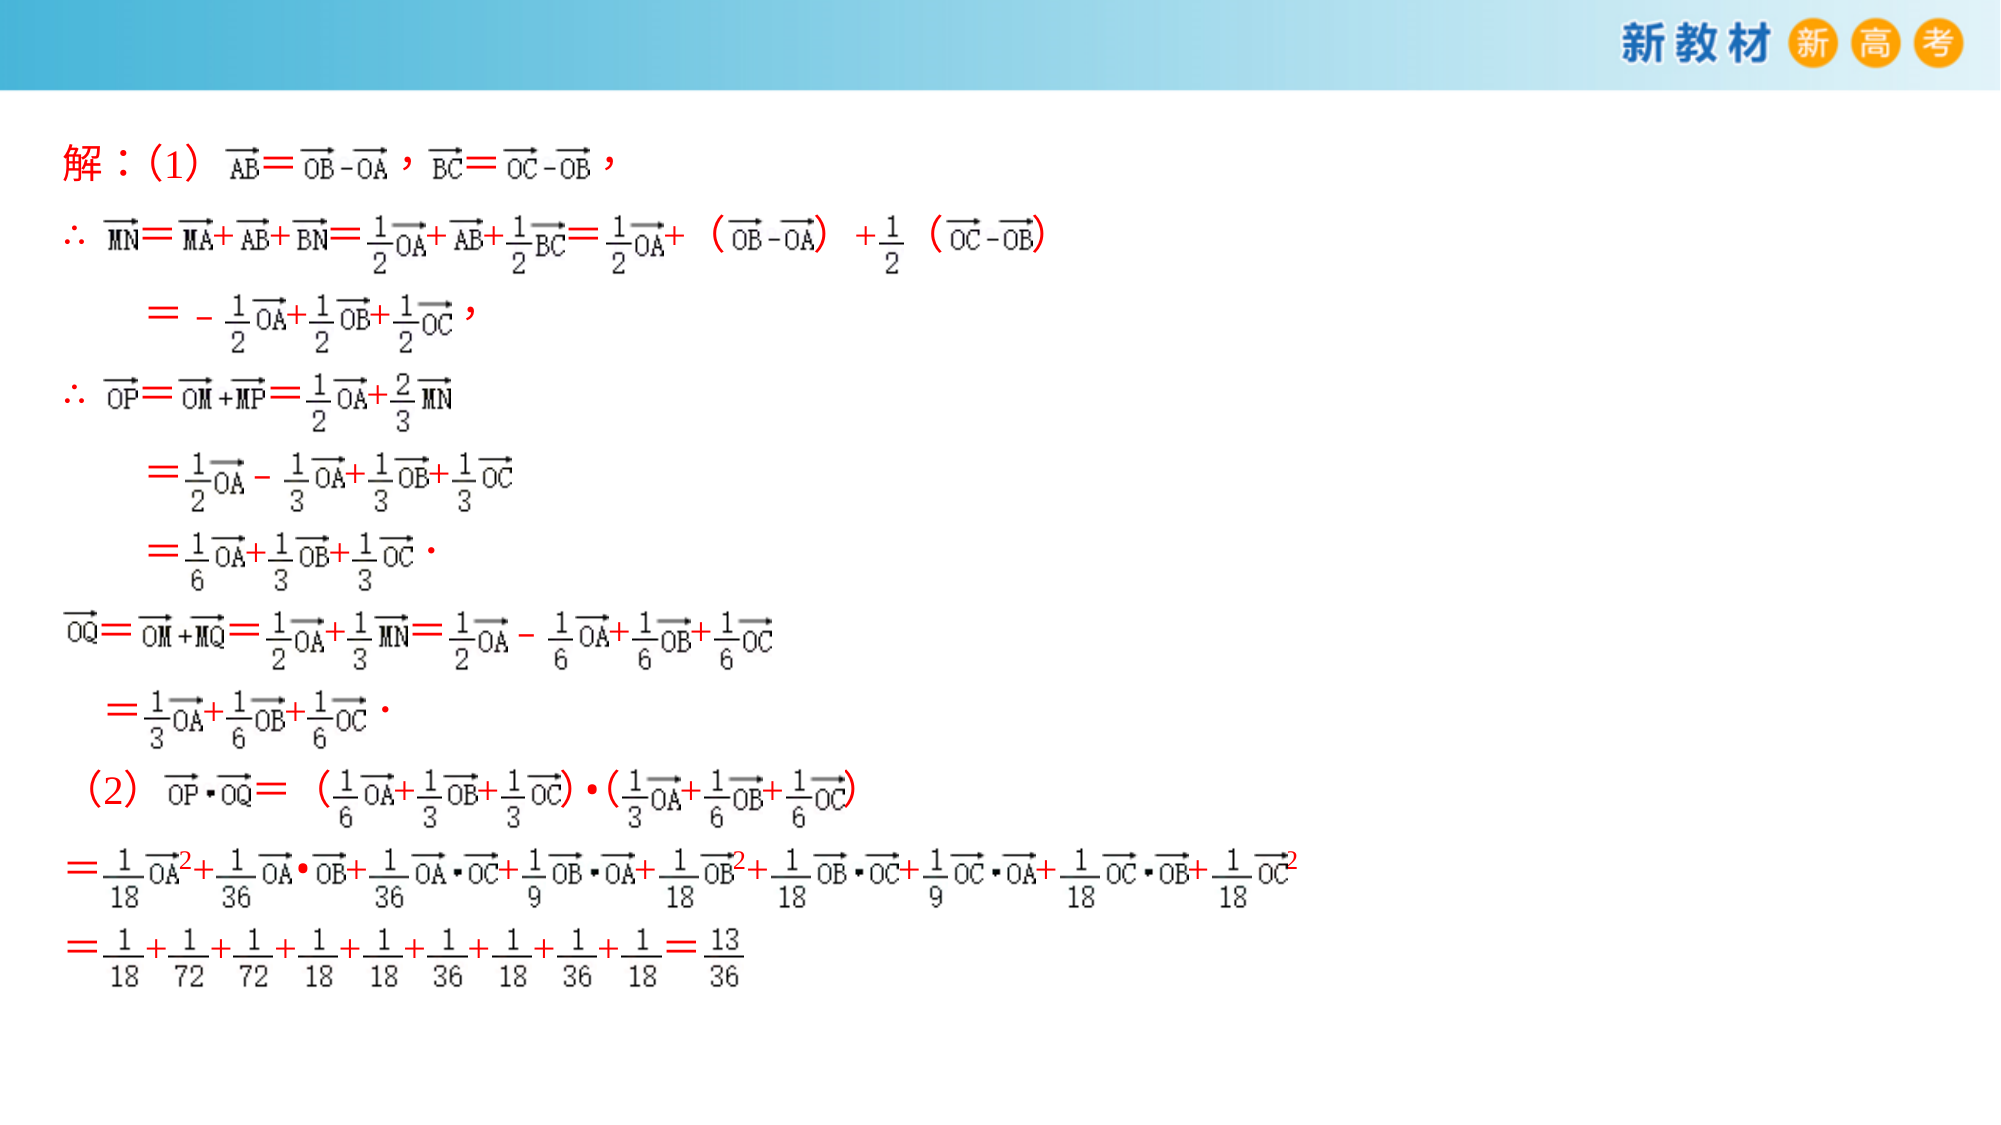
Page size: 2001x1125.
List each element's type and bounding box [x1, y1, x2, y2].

text_box [27, 124, 1656, 1125]
picture [0, 0, 2001, 1125]
